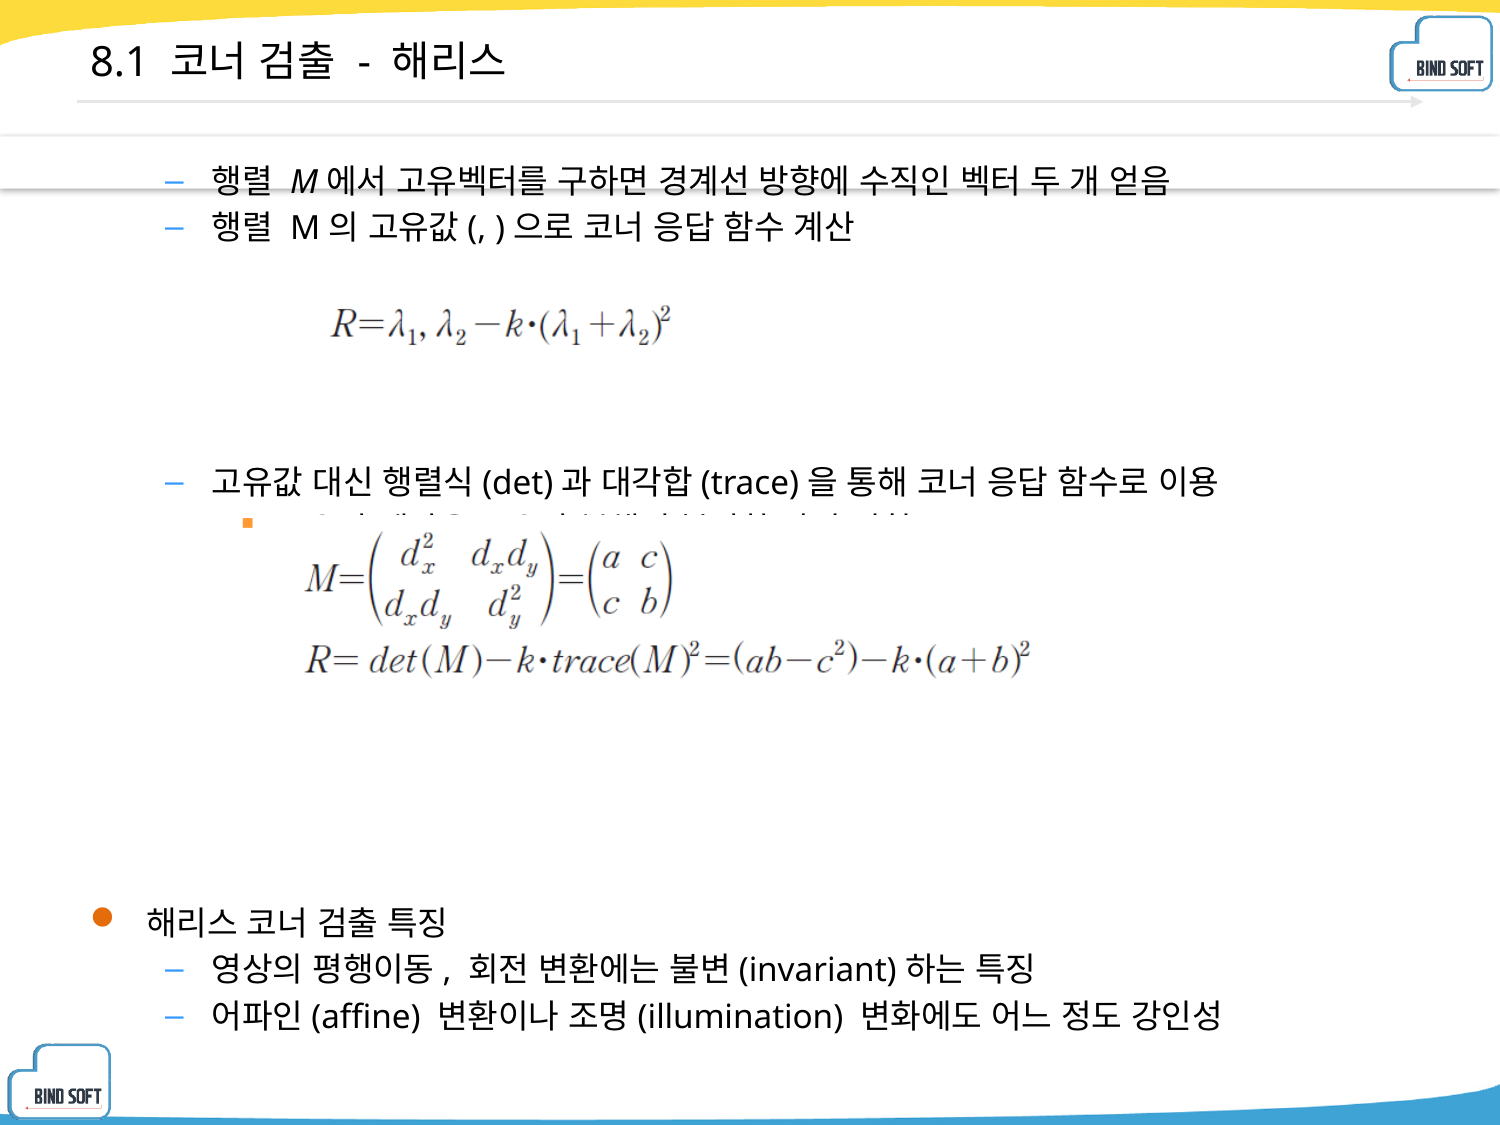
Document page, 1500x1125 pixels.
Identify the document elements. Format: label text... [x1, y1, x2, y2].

picture [277, 514, 1091, 709]
picture [0, 0, 1500, 96]
picture [0, 1003, 1500, 1125]
title 8.1 코너 검출 - 해리스 [75, 11, 1425, 108]
picture [300, 278, 705, 363]
